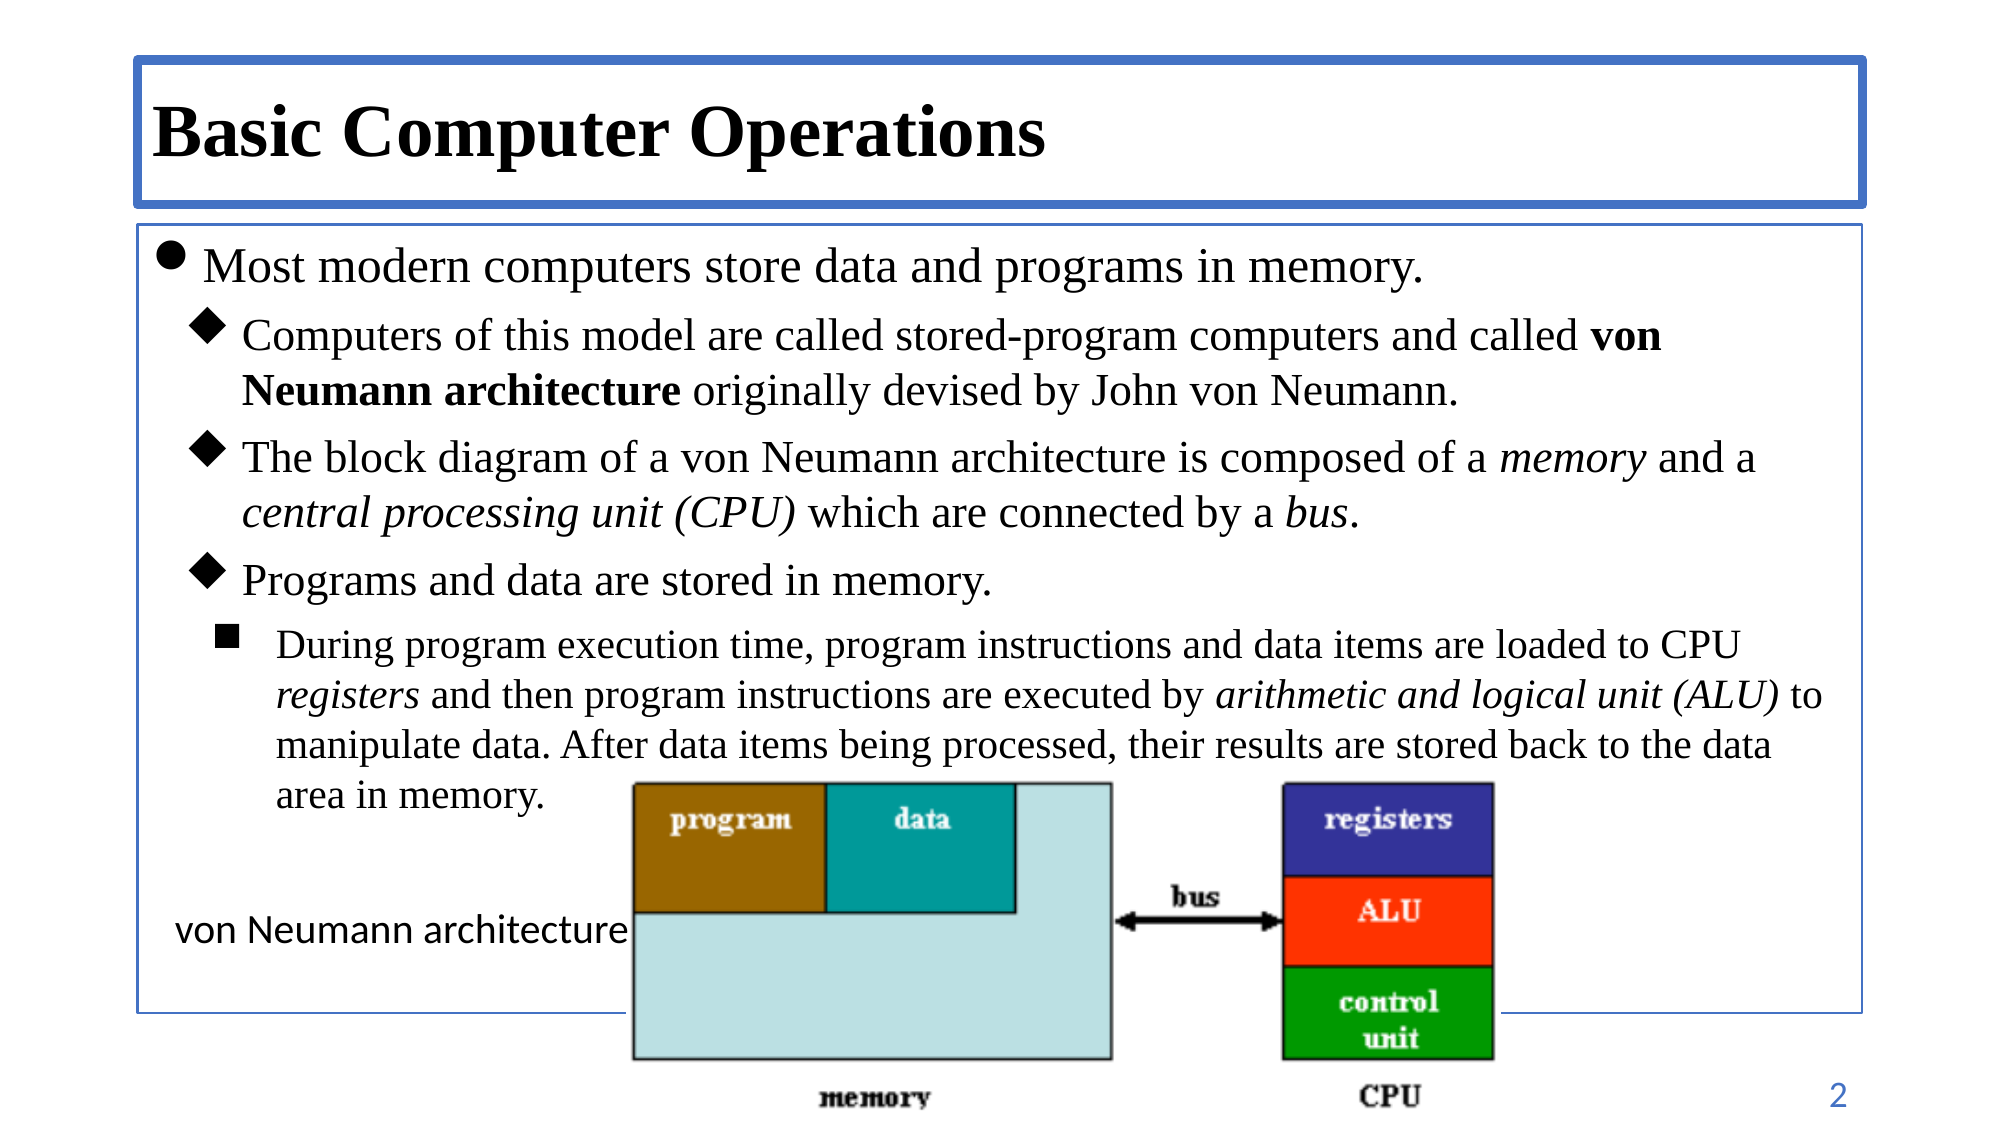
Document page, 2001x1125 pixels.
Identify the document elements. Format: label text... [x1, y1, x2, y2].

text_box von Neumann architecture [160, 894, 626, 959]
list Most modern computers store data and programs in memory. Computers of this model are called stored-program computers and called von Neumann architecture originally devised by John von Neumann. The block diagram of a von Neumann architecture is composed of a memory and a central processing unit (CPU) which are connected by a bus. Programs and data are stored in memory. During program execution time, program instructions and data items are loaded to CPU registers and then program instructions are executed by arithmetic and logical unit (ALU) to manipulate data. After data items being processed, their results are stored back to the data area in memory. [136, 223, 1863, 1014]
picture [626, 776, 1501, 1112]
title Basic Computer Operations [133, 55, 1867, 209]
